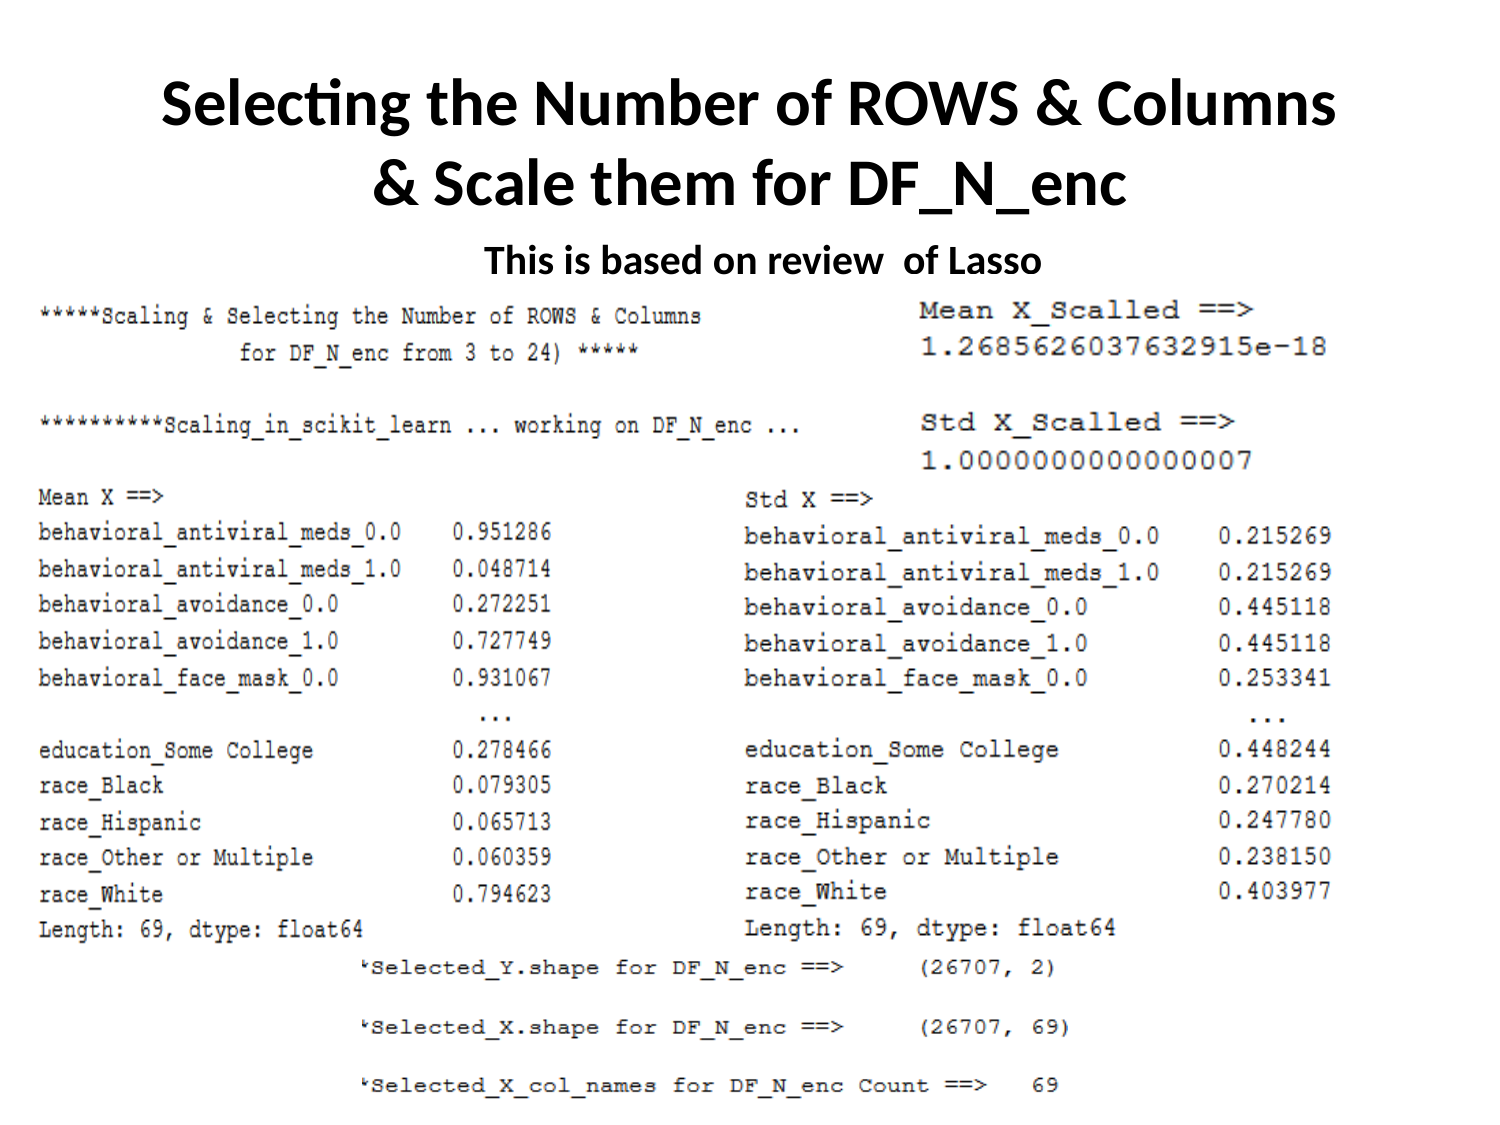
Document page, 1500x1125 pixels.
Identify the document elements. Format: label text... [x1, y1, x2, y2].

text_box This is based on review of Lasso [469, 224, 1058, 290]
picture [24, 274, 1351, 1112]
title Selecting the Number of ROWS & Columns & Scale them for DF_N_enc [75, 45, 1425, 233]
